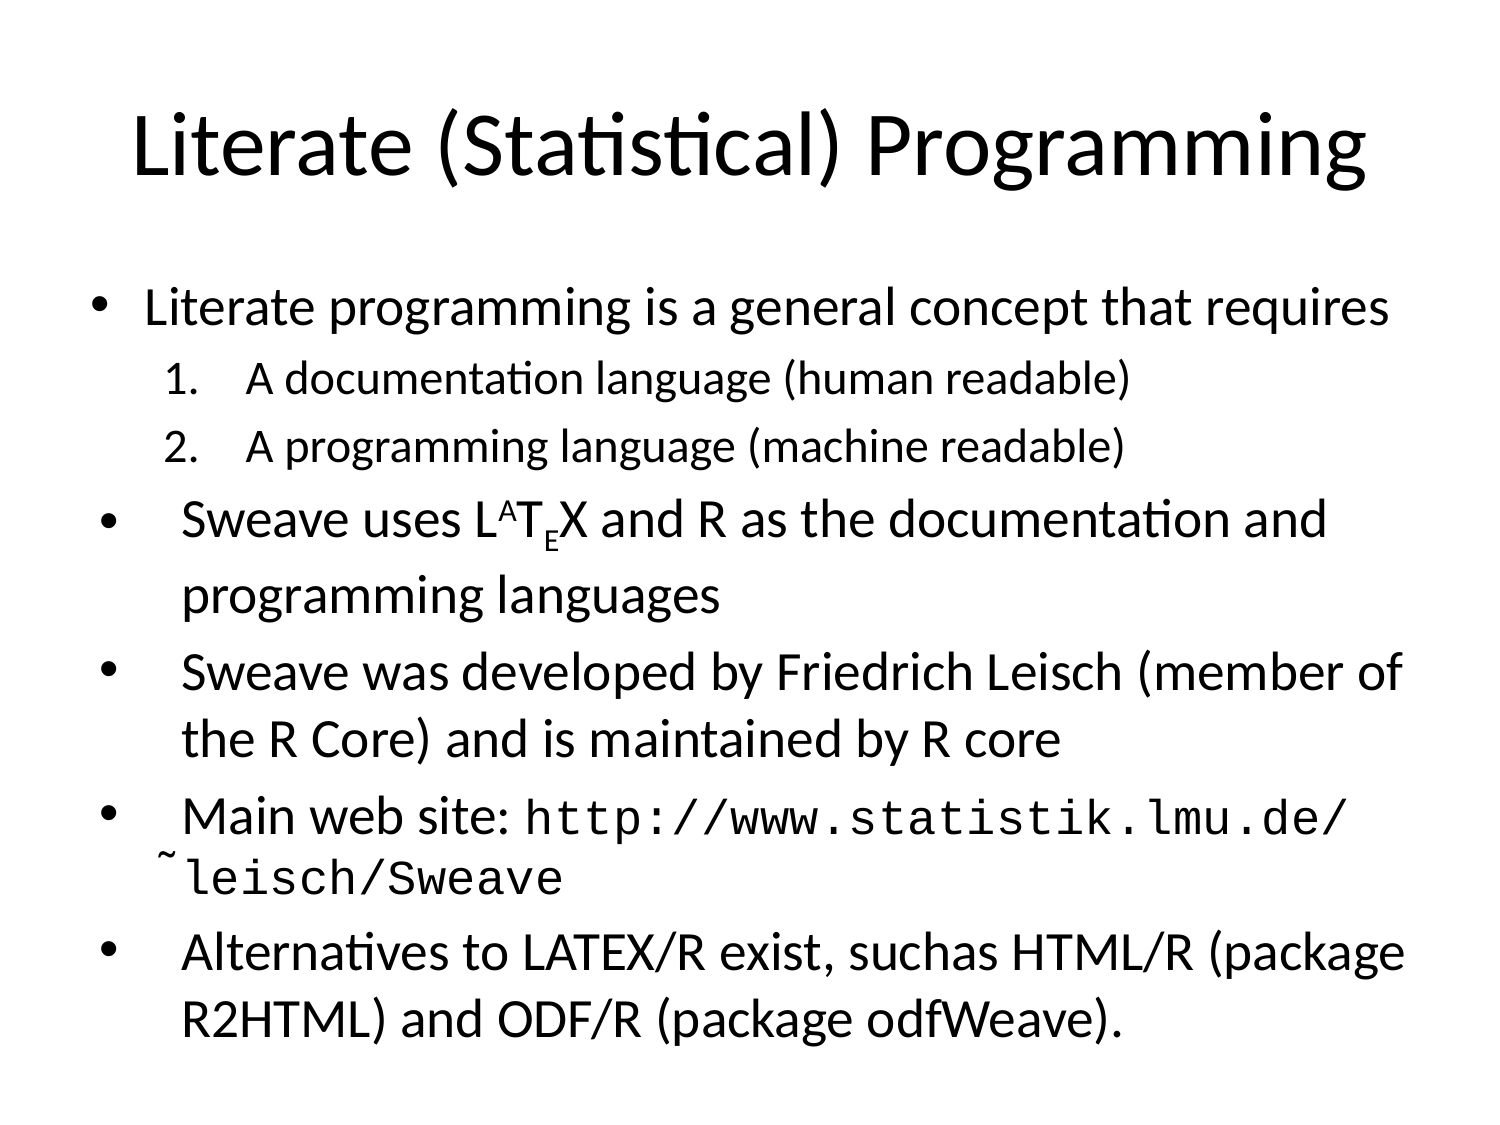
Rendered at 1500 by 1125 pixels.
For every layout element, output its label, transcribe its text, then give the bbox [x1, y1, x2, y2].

title Literate (Statistical) Programming [75, 45, 1425, 233]
list Literate programming is a general concept that requires A documentation language (human readable) A programming language (machine readable) Sweave uses LATEX and R as the documentation and programming languages Sweave was developed by Friedrich Leisch (member of the R Core) and is maintained by R core Main web site: http://www.statistik.lmu.de/ ̃leisch/Sweave Alternatives to LATEX/R exist, suchas HTML/R (package R2HTML) and ODF/R (package odfWeave). [75, 262, 1425, 1067]
